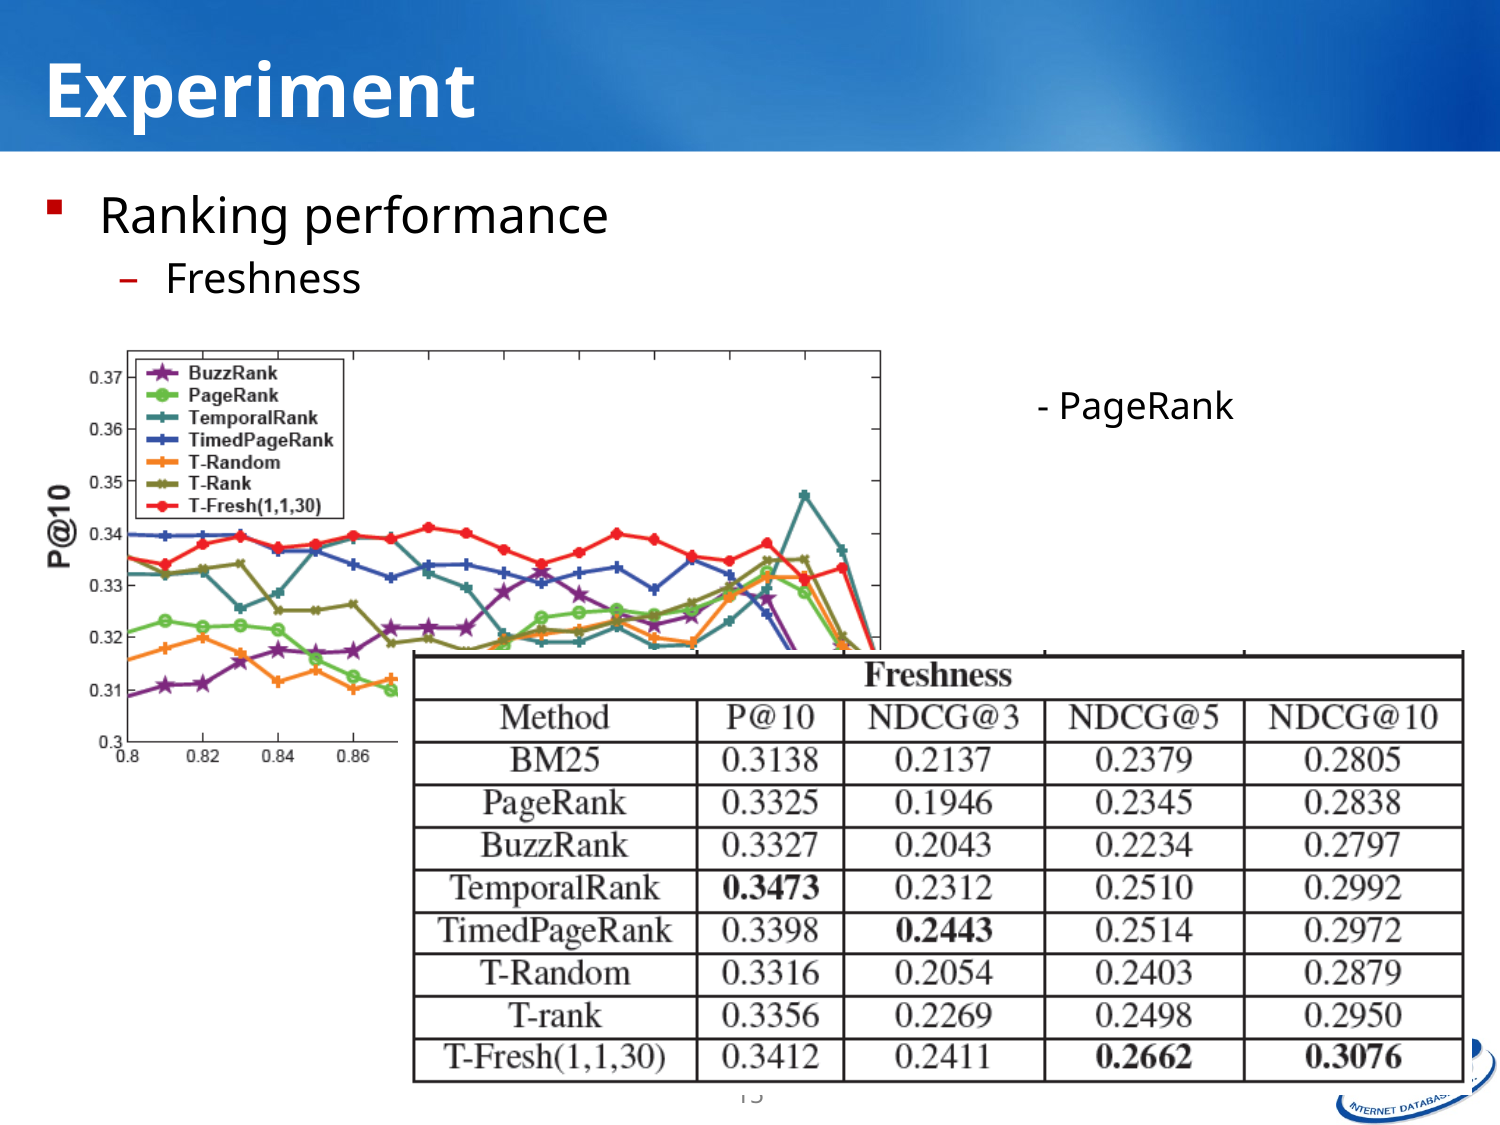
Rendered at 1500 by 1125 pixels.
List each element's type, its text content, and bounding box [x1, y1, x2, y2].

list Ranking performance Freshness [28, 175, 1472, 1067]
picture [0, 0, 1500, 1125]
title Experiment [28, 23, 1472, 153]
slide_number 15 [688, 1103, 812, 1114]
text_box - PageRank [1022, 374, 1250, 435]
